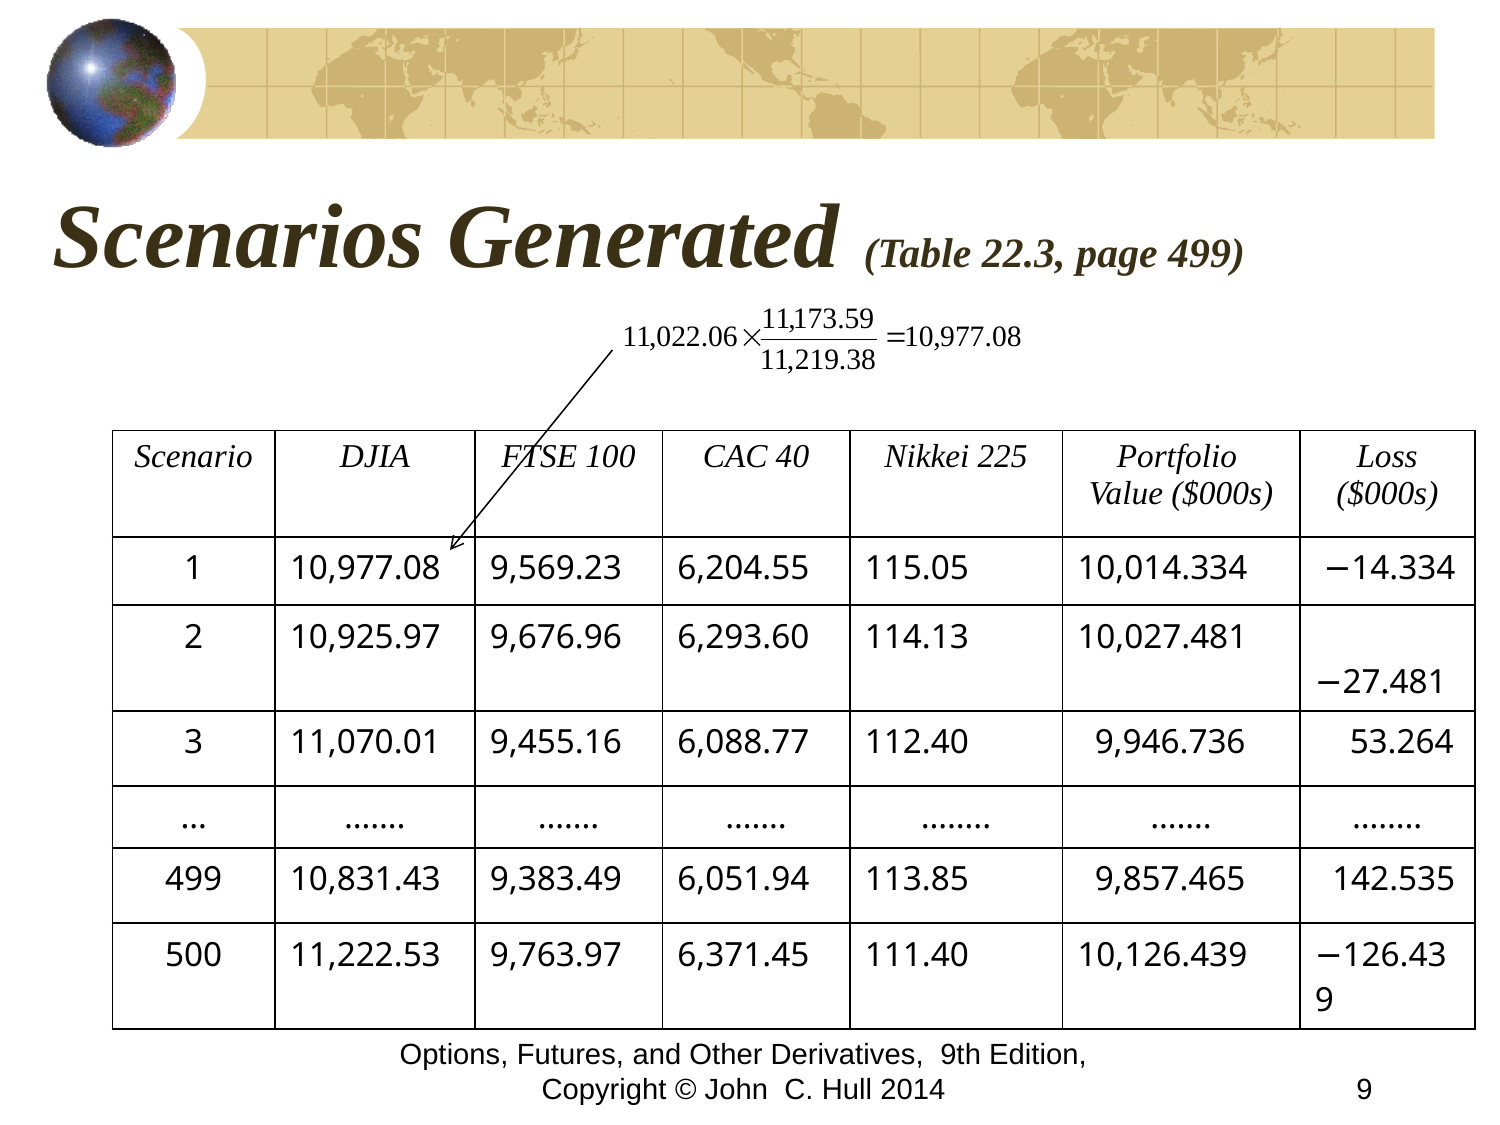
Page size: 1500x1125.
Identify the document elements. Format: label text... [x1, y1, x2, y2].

table_cell ……. [1063, 787, 1299, 847]
table_cell … [113, 787, 274, 847]
table_header FTSE 100 [616, 431, 662, 536]
table_cell 9,857.465 [1063, 849, 1299, 922]
table_cell 113.85 [851, 849, 1062, 922]
table_cell 6,293.60 [663, 606, 849, 710]
table_cell ……. [663, 787, 849, 847]
title Scenarios Generated (Table 22.3, page 499) [37, 137, 1313, 325]
table_cell 3 [113, 712, 274, 785]
table_cell 6,204.55 [663, 538, 849, 604]
table_cell 11,222.53 [276, 924, 474, 1028]
table_cell 10,126.439 [1063, 924, 1299, 1028]
table_cell 2 [113, 606, 274, 710]
table_cell 499 [113, 849, 274, 922]
table_header DJIA [276, 431, 444, 536]
table_cell 9,946.736 [1063, 712, 1299, 785]
table_cell −126.439 [1301, 924, 1474, 1028]
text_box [449, 349, 613, 551]
table_cell −14.334 [1301, 538, 1474, 604]
footer Options, Futures, and Other Derivatives, 9th Edition, Copyright © John C. Hull 2014 [349, 1037, 1074, 1113]
table_header Portfolio Value ($000s) [1063, 431, 1299, 536]
table_cell 114.13 [851, 606, 1062, 710]
table_cell 10,831.43 [276, 849, 474, 922]
table_cell 500 [113, 924, 274, 1028]
table_cell 9,676.96 [476, 606, 662, 710]
picture [42, 14, 190, 137]
table_cell …….. [851, 787, 1062, 847]
table_header CAC 40 [663, 431, 849, 536]
table_cell 9,455.16 [476, 712, 662, 785]
table_cell 6,051.94 [663, 849, 849, 922]
table_cell 9,569.23 [476, 538, 662, 604]
table_cell ……. [476, 787, 662, 847]
table_cell 6,371.45 [663, 924, 849, 1028]
table_cell 9,763.97 [476, 924, 662, 1028]
table_cell 10,925.97 [276, 606, 474, 710]
table_cell −27.481 [1301, 606, 1474, 710]
table_header Nikkei 225 [851, 431, 1062, 536]
table_header Scenario [113, 431, 274, 536]
table_cell 112.40 [851, 712, 1062, 785]
table_cell 9,383.49 [476, 849, 662, 922]
table_cell 115.05 [851, 538, 1062, 604]
table_cell 10,977.08 [276, 538, 474, 604]
table_cell 10,014.334 [1063, 538, 1299, 604]
table_cell ……. [276, 787, 474, 847]
table_cell 11,070.01 [276, 712, 474, 785]
table_cell 53.264 [1301, 712, 1474, 785]
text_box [620, 299, 1026, 382]
table_cell 111.40 [851, 924, 1062, 1028]
table_cell 1 [113, 538, 274, 604]
table_cell 142.535 [1301, 849, 1474, 922]
table_cell …….. [1301, 787, 1474, 847]
slide_number 9 [1074, 1037, 1388, 1113]
table_cell 10,027.481 [1063, 606, 1299, 710]
table_header Loss ($000s) [1301, 431, 1474, 536]
table_cell 6,088.77 [663, 712, 849, 785]
